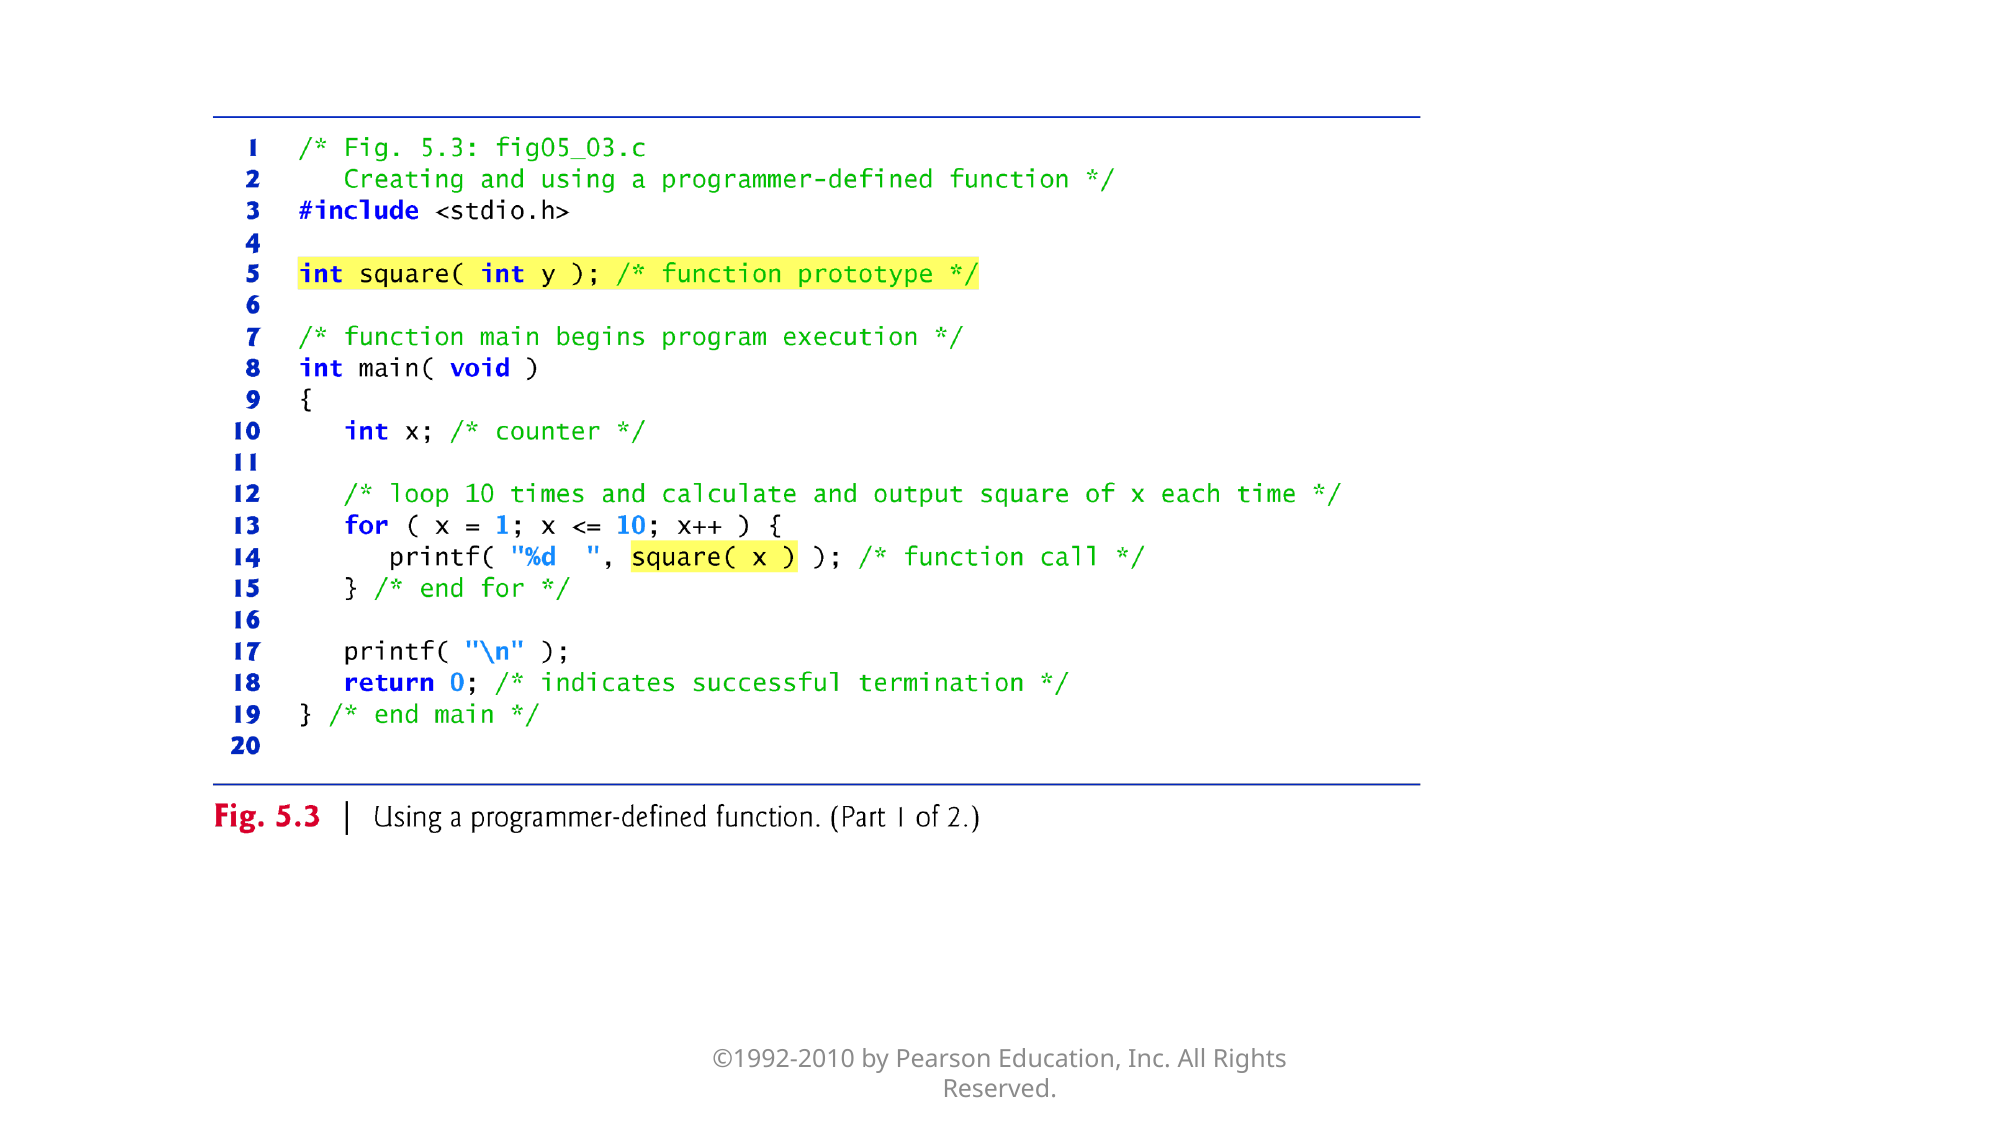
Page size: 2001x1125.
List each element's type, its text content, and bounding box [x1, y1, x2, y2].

footer ©1992-2010 by Pearson Education, Inc. All Rights Reserved. [662, 1042, 1338, 1103]
picture [165, 55, 1750, 1018]
